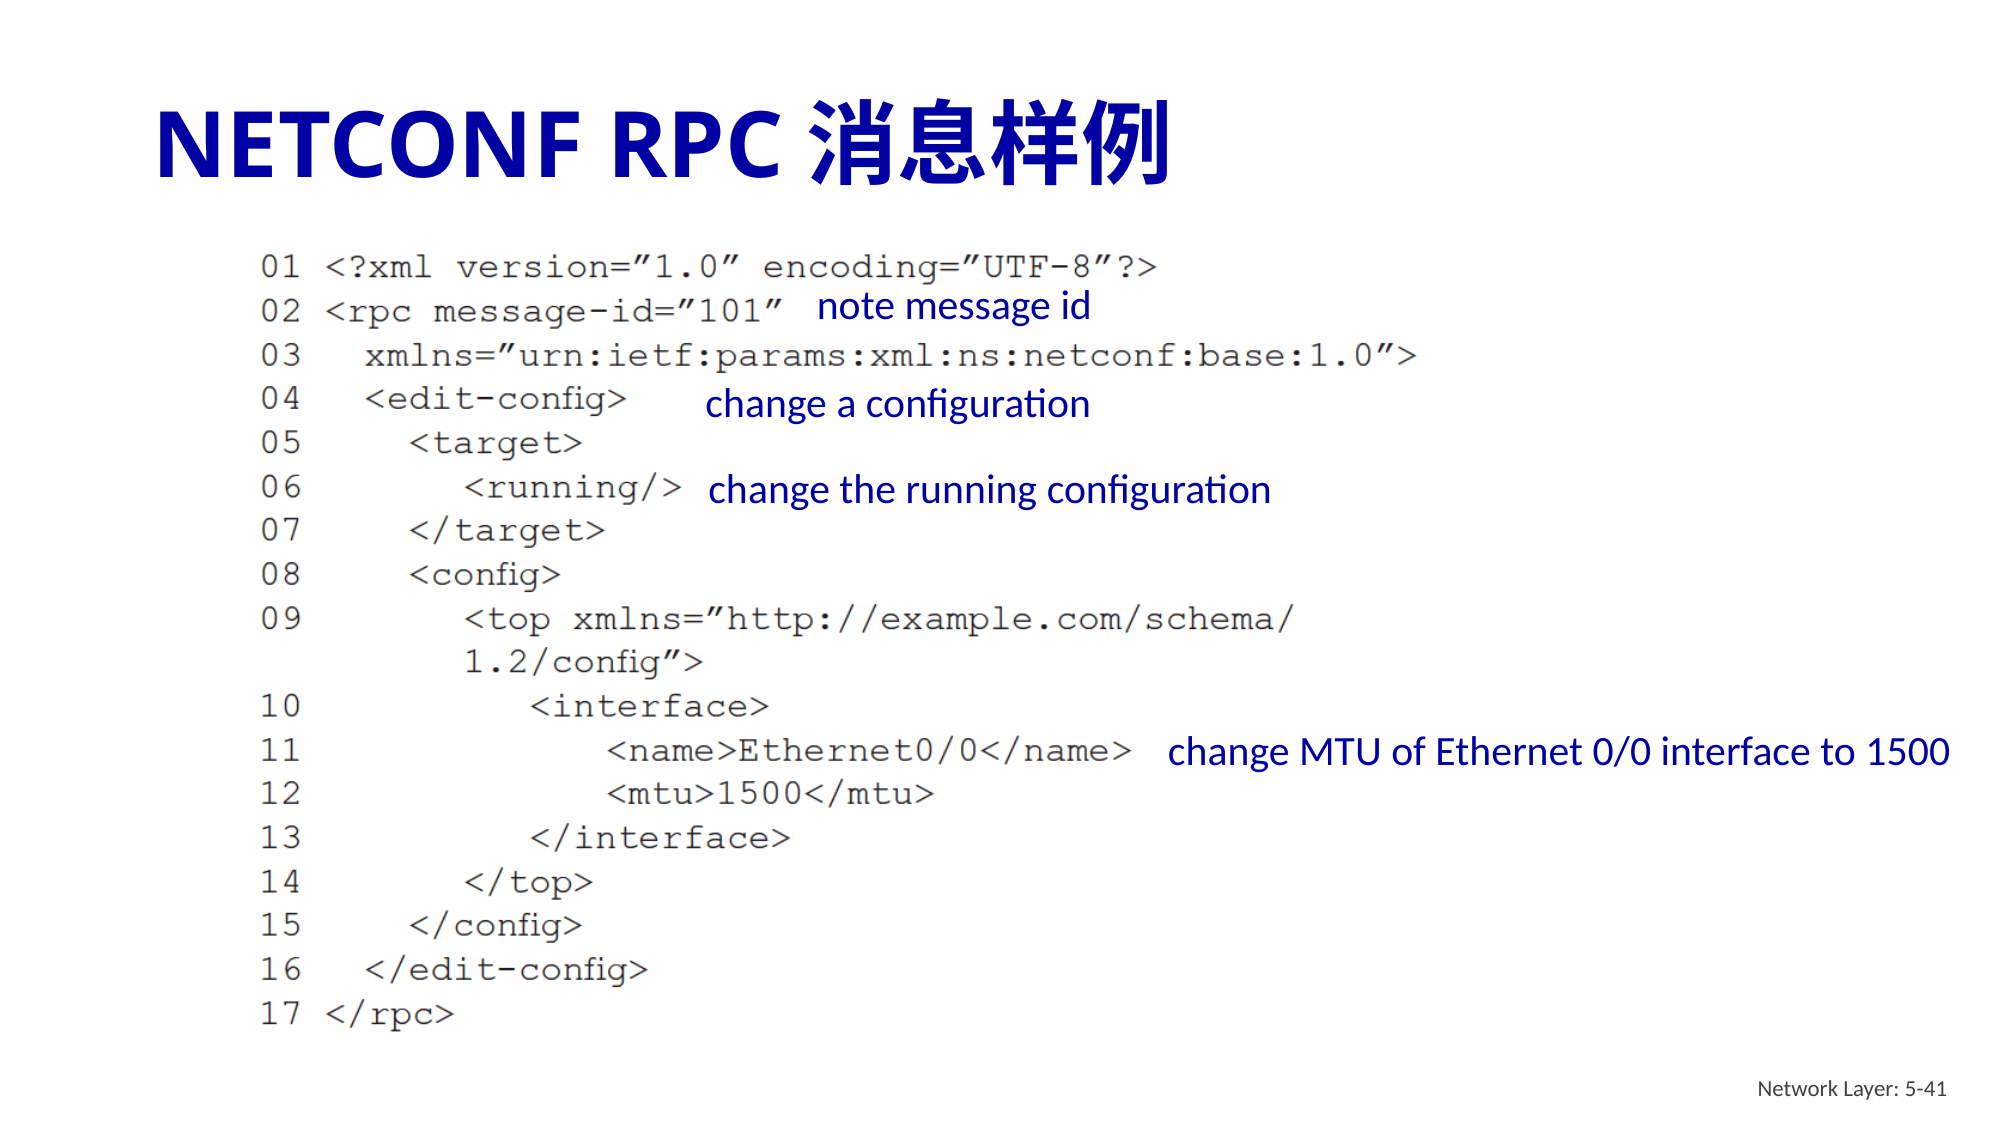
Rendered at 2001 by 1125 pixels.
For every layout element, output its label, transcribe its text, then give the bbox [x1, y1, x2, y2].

title NETCONF RPC消息样例 [137, 74, 1863, 221]
text_box change MTU of Ethernet 0/0 interface to 1500 [1519, 715, 1966, 781]
slide_number Network Layer: 5-41 [1512, 1056, 1963, 1117]
picture [224, 227, 1519, 1053]
